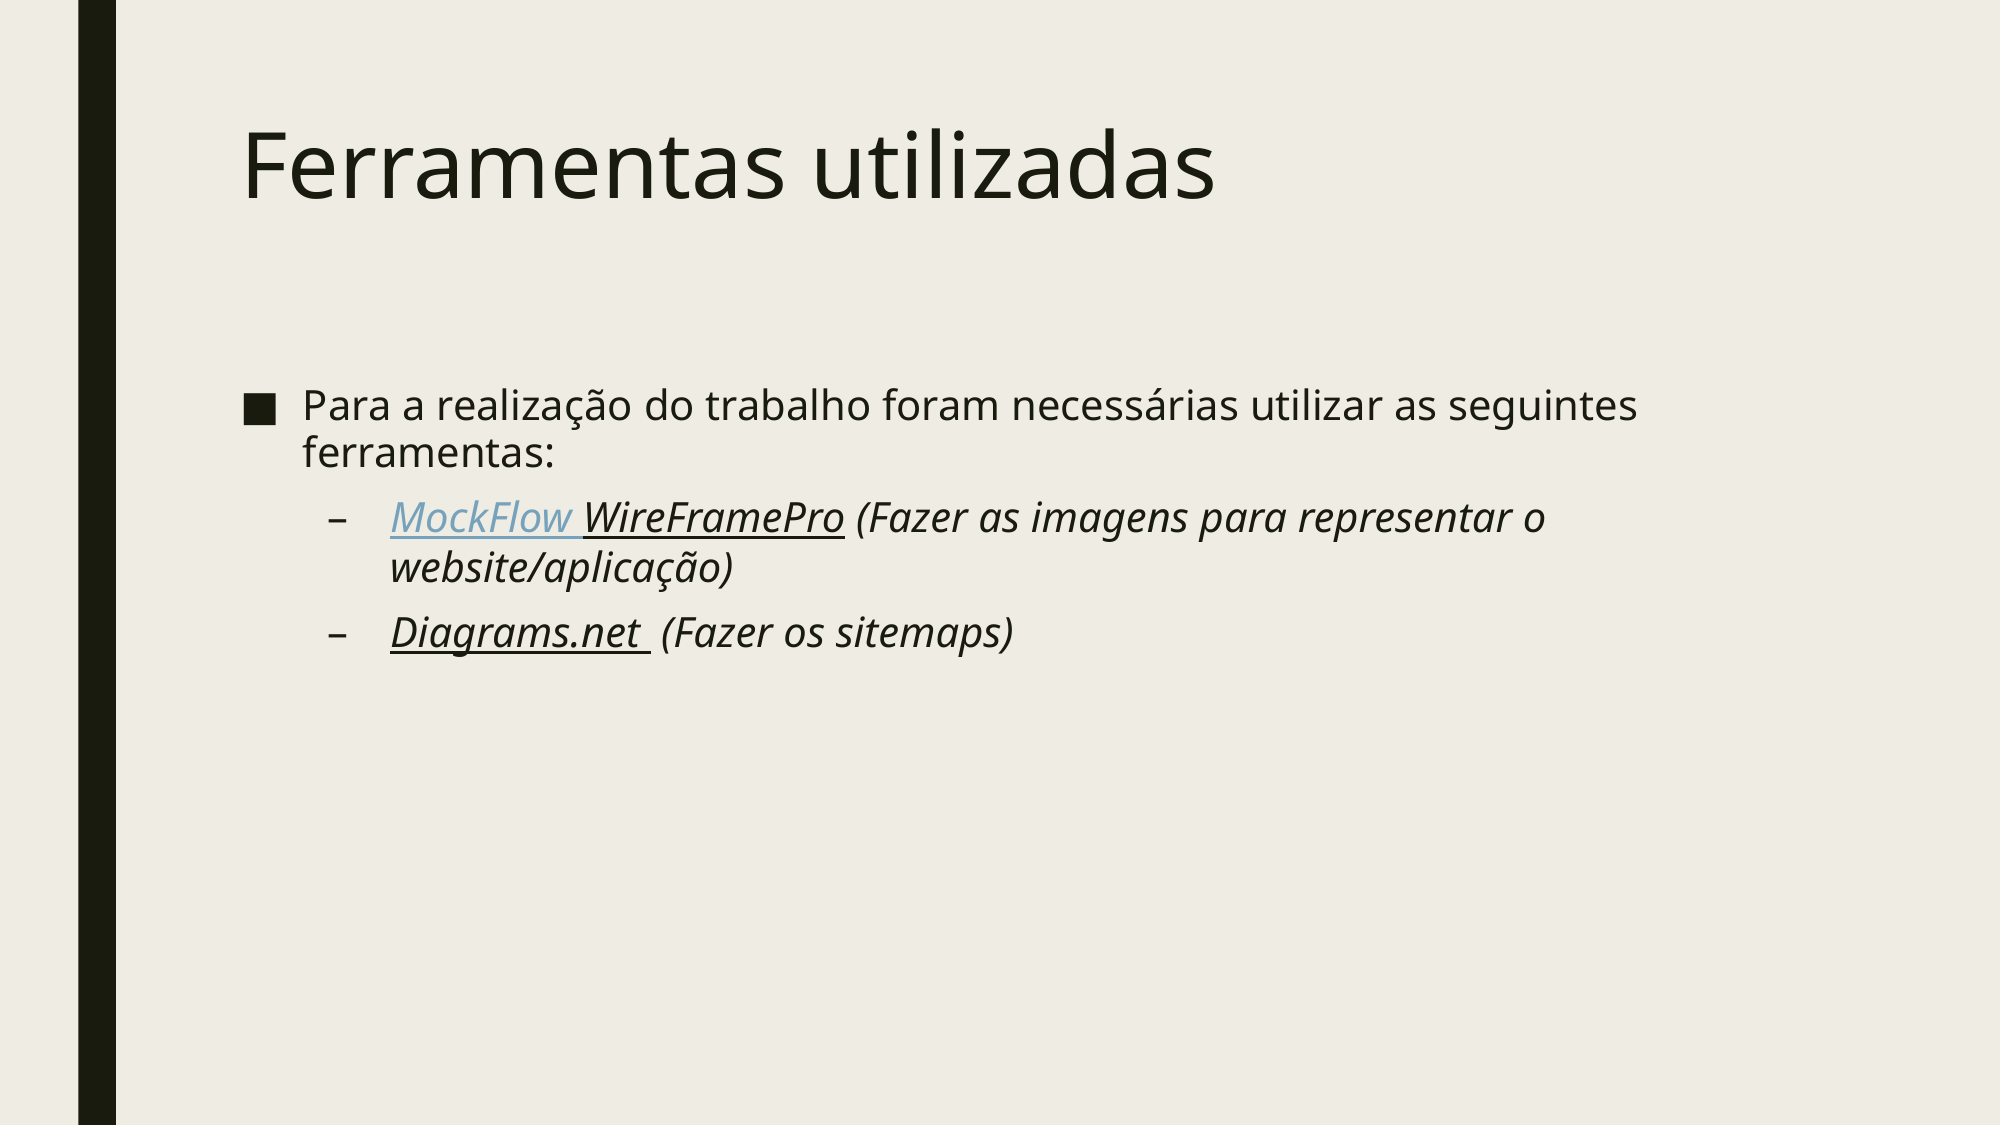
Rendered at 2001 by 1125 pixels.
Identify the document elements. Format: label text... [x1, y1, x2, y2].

title Ferramentas utilizadas [225, 112, 1800, 357]
list Para a realização do trabalho foram necessárias utilizar as seguintes ferramentas: MockFlow WireFramePro (Fazer as imagens para representar o website/aplicação) Diagrams.net (Fazer os sitemaps) [225, 375, 1800, 963]
